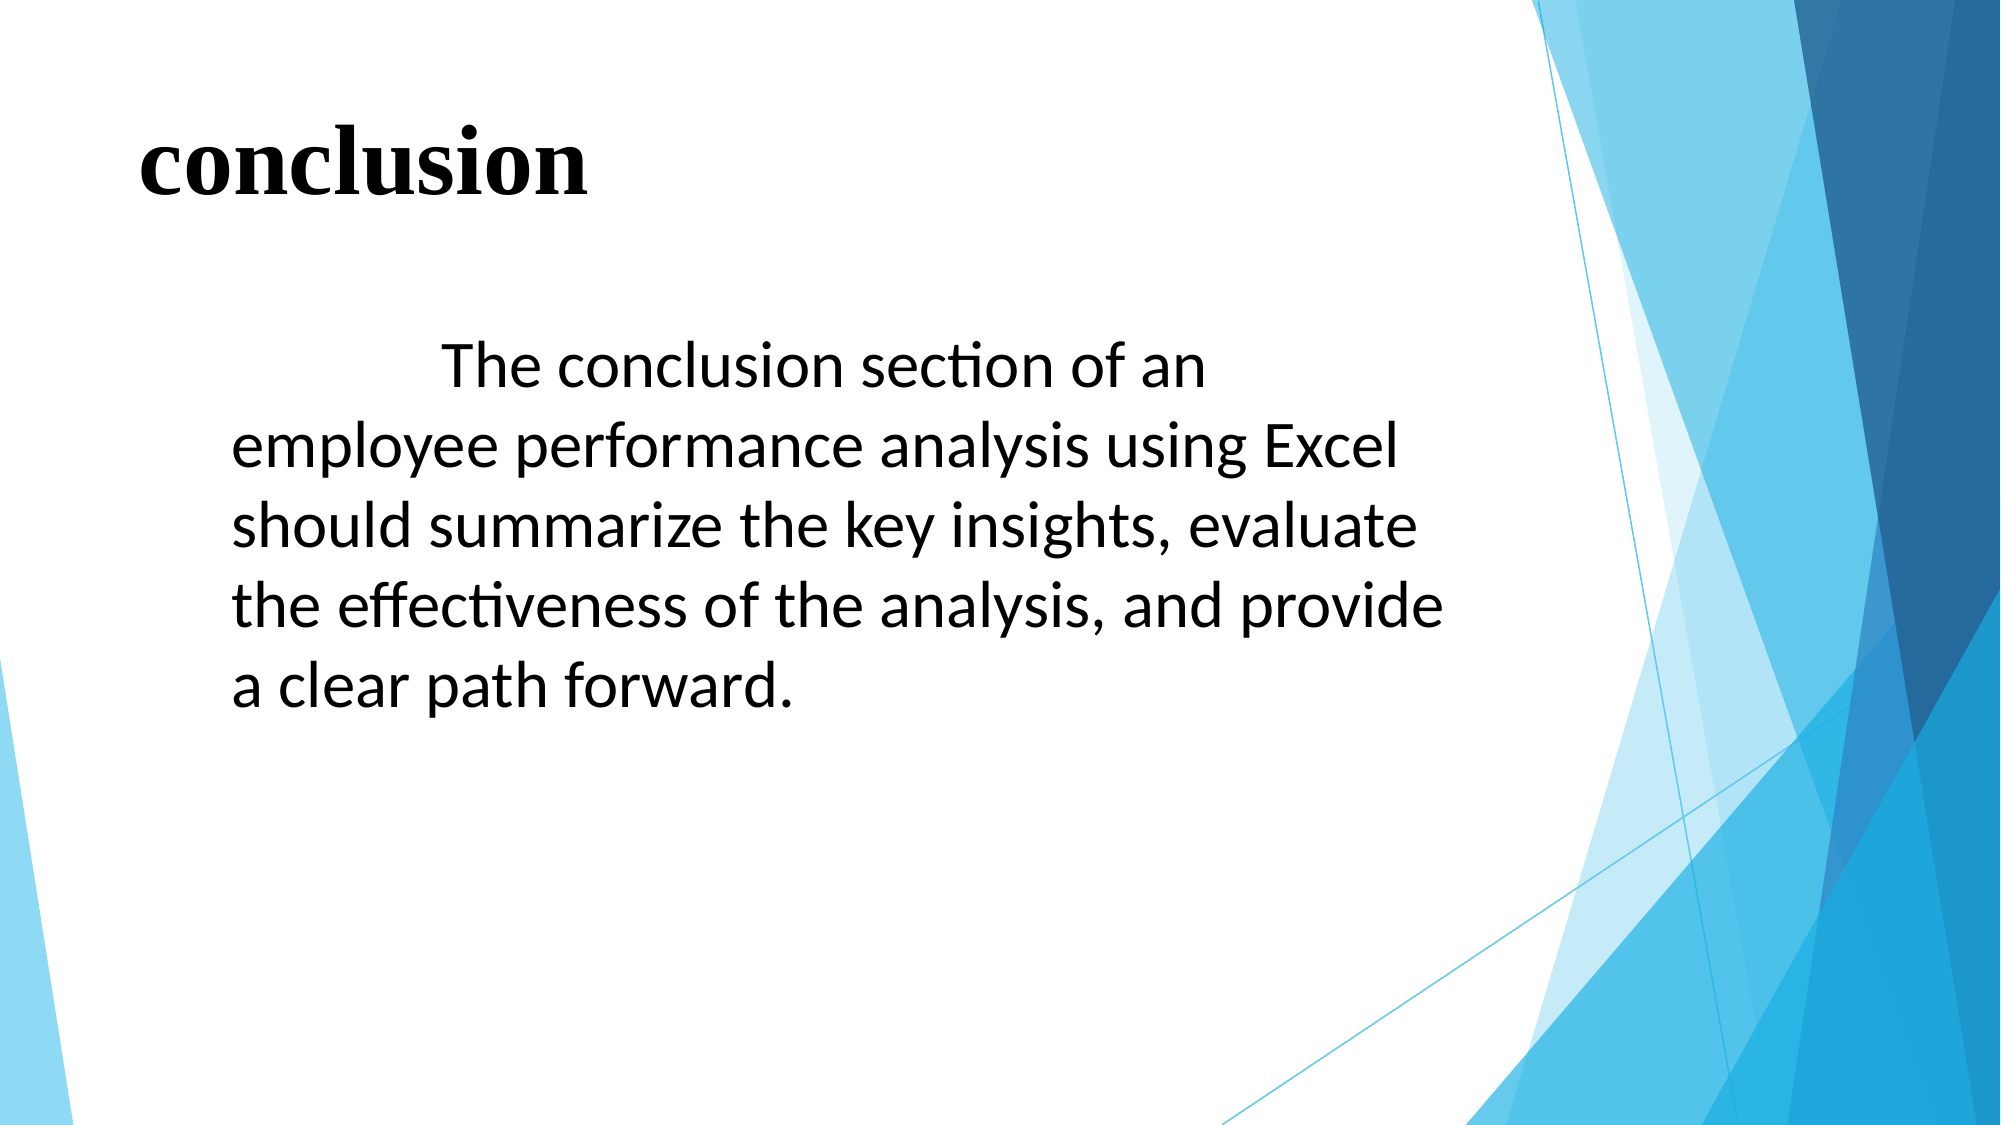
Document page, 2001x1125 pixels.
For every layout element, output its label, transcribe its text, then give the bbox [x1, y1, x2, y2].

title conclusion [123, 86, 1877, 206]
text_box The conclusion section of an employee performance analysis using Excel should summarize the key insights, evaluate the effectiveness of the analysis, and provide a clear path forward. [216, 313, 1480, 728]
